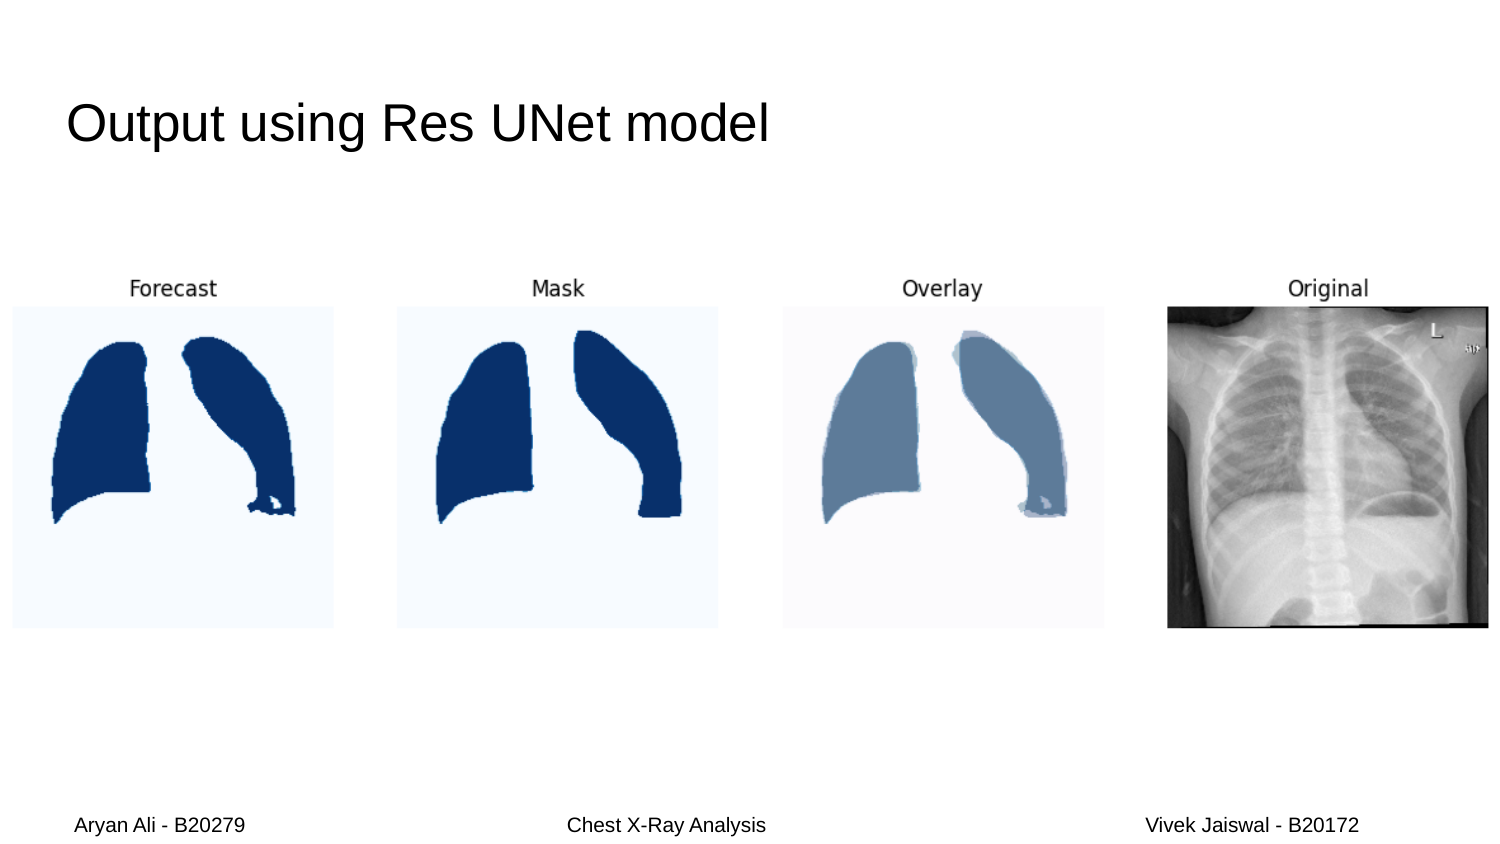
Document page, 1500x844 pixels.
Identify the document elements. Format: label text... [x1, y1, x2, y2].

picture [0, 266, 1500, 642]
title Output using Res UNet model [51, 72, 1449, 167]
